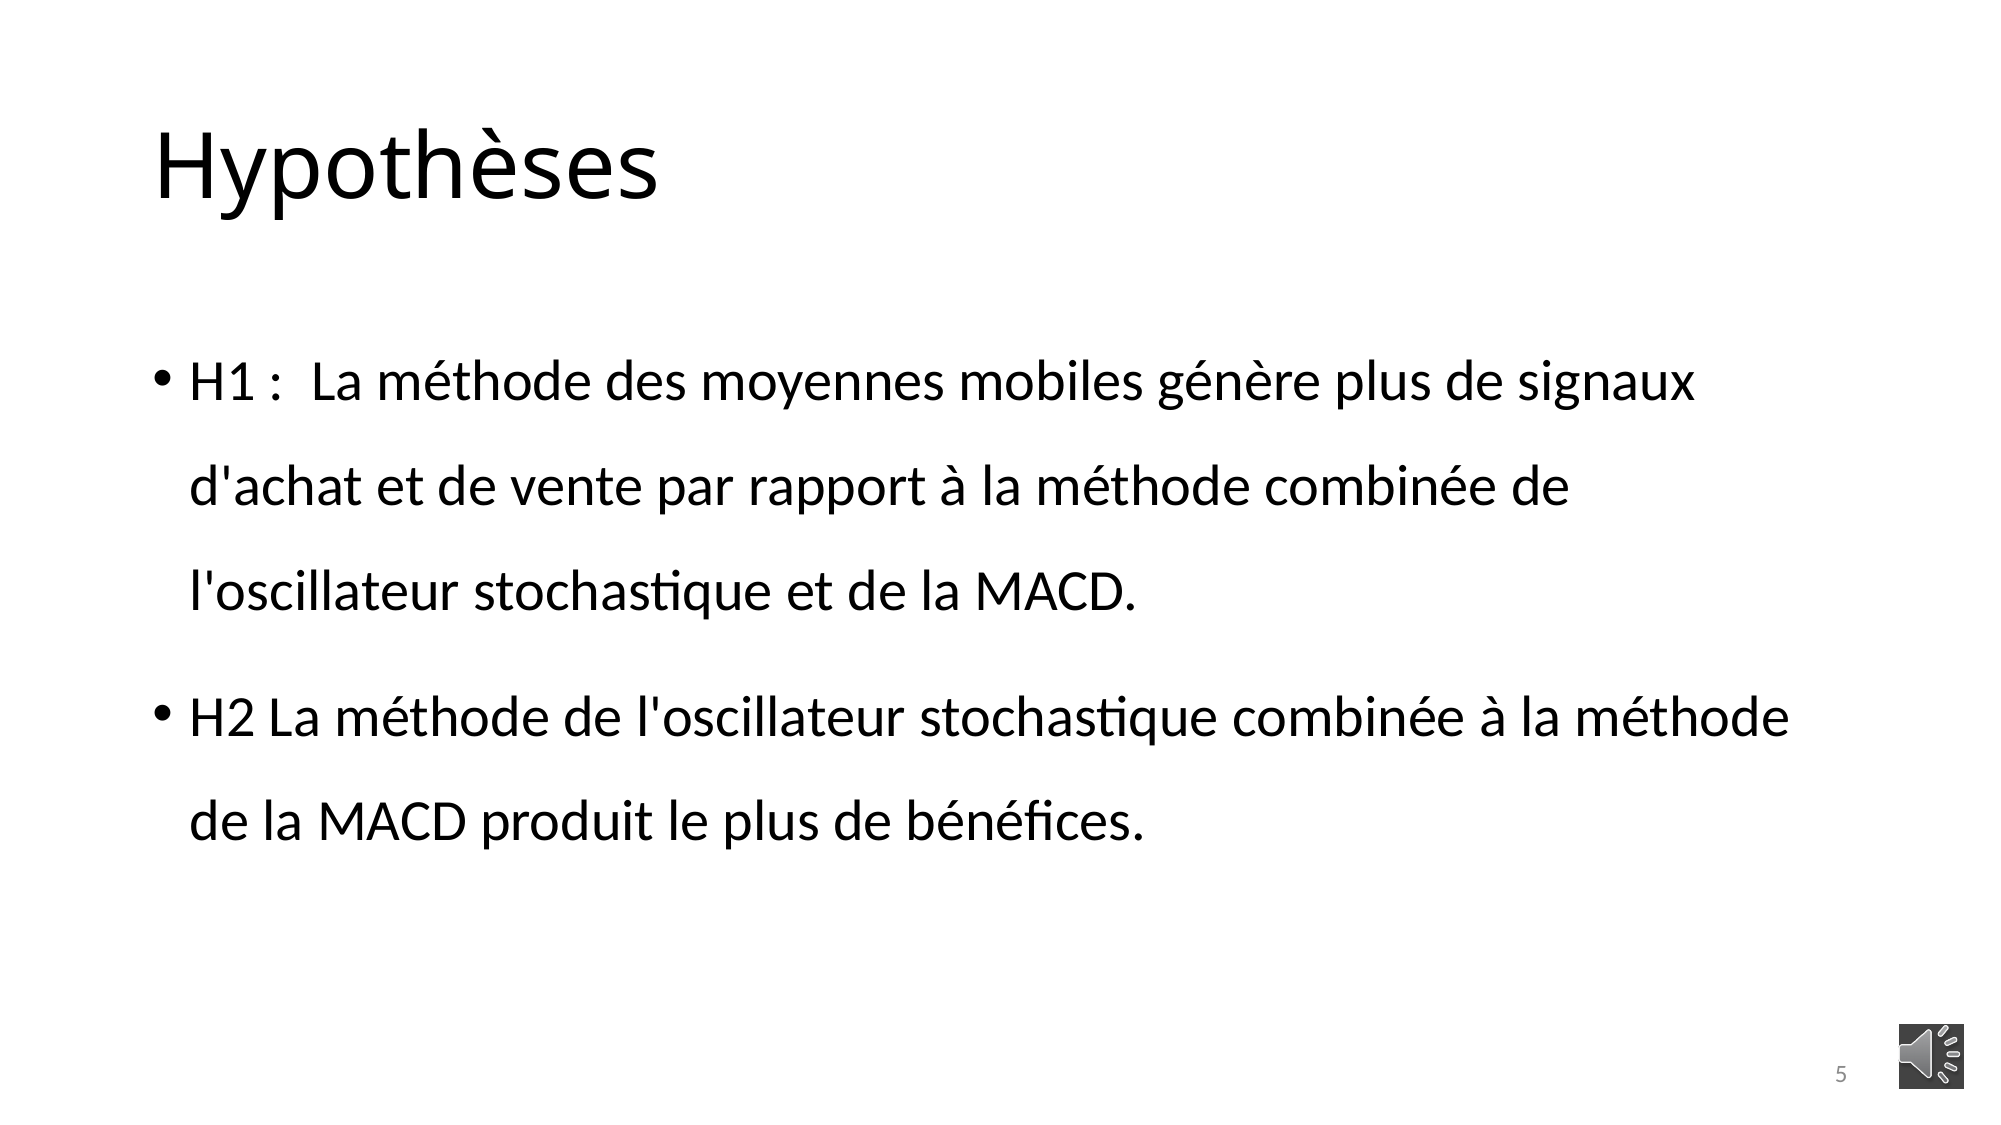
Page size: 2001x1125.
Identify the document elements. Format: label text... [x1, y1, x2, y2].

title Hypothèses [137, 59, 1863, 278]
picture [1897, 1022, 1965, 1090]
list H1 : La méthode des moyennes mobiles génère plus de signaux d'achat et de vente par rapport à la méthode combinée de l'oscillateur stochastique et de la MACD. H2 La méthode de l'oscillateur stochastique combinée à la méthode de la MACD produit le plus de bénéfices. [137, 299, 1863, 1014]
slide_number 5 [1412, 1042, 1863, 1103]
